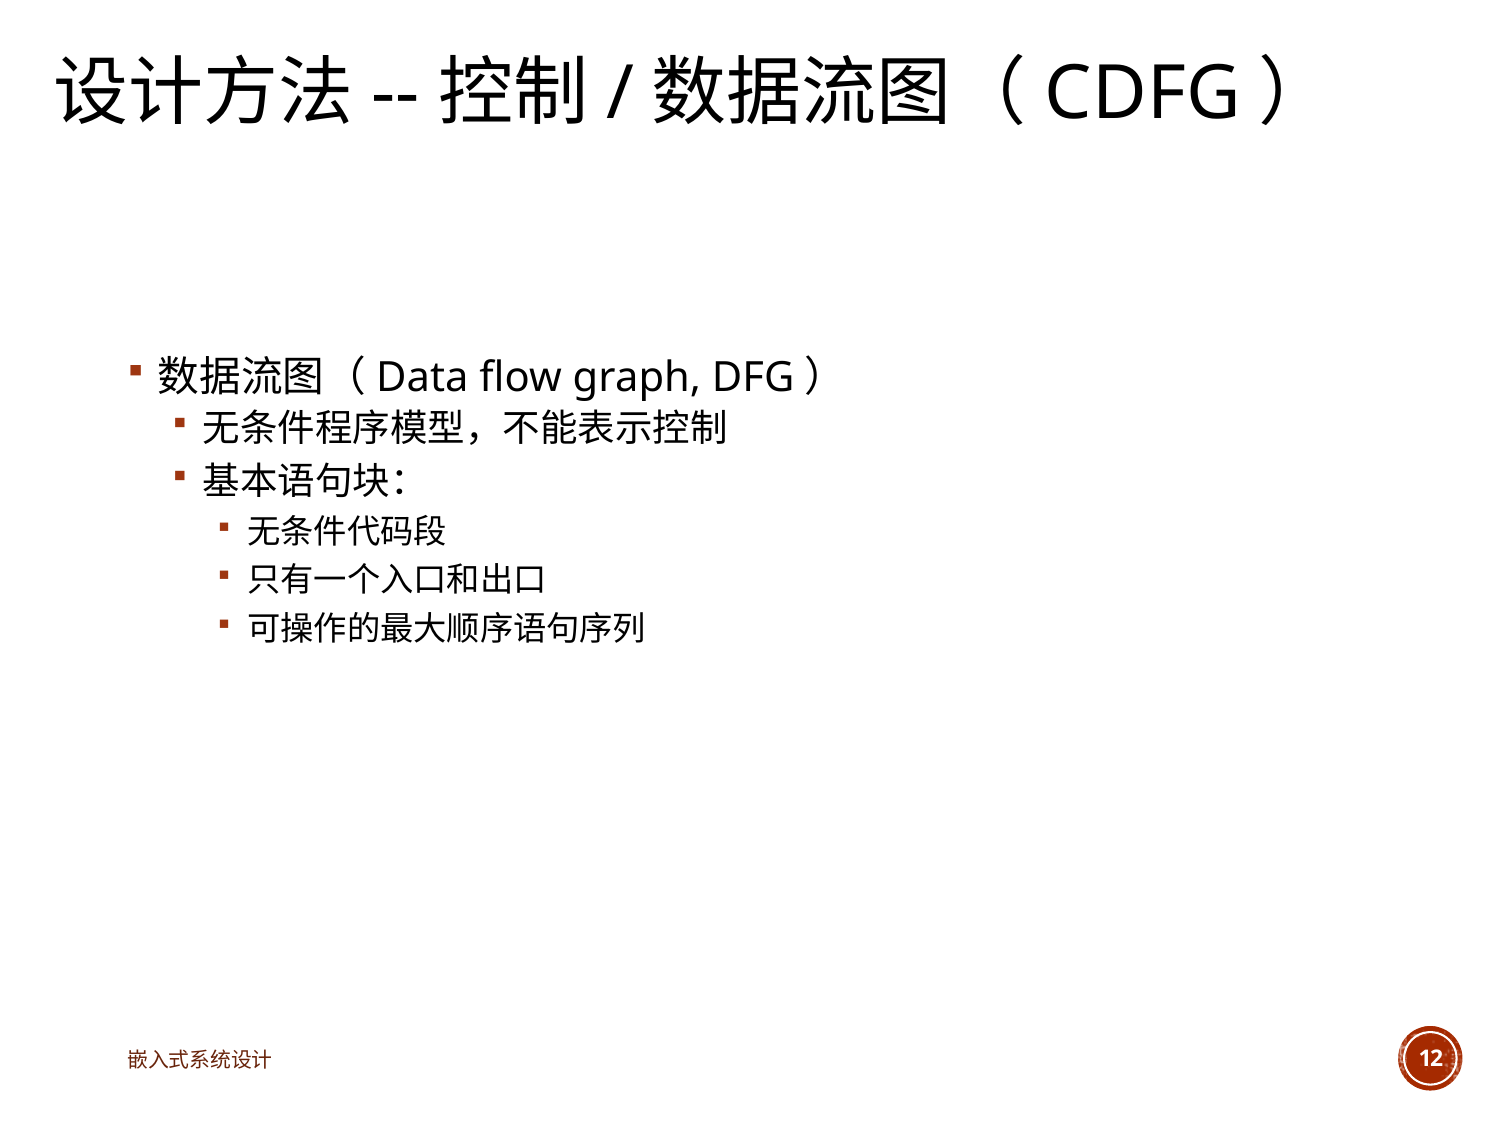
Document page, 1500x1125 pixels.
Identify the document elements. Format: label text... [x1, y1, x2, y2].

title 设计方法--控制/数据流图（CDFG） [38, 36, 1462, 154]
list 数据流图（Data flow graph, DFG） 无条件程序模型，不能表示控制 基本语句块： 无条件代码段 只有一个入口和出口 可操作的最大顺序语句序列 [112, 348, 1388, 1013]
slide_number 12 [1391, 1028, 1471, 1089]
footer 嵌入式系统设计 [112, 1028, 891, 1089]
